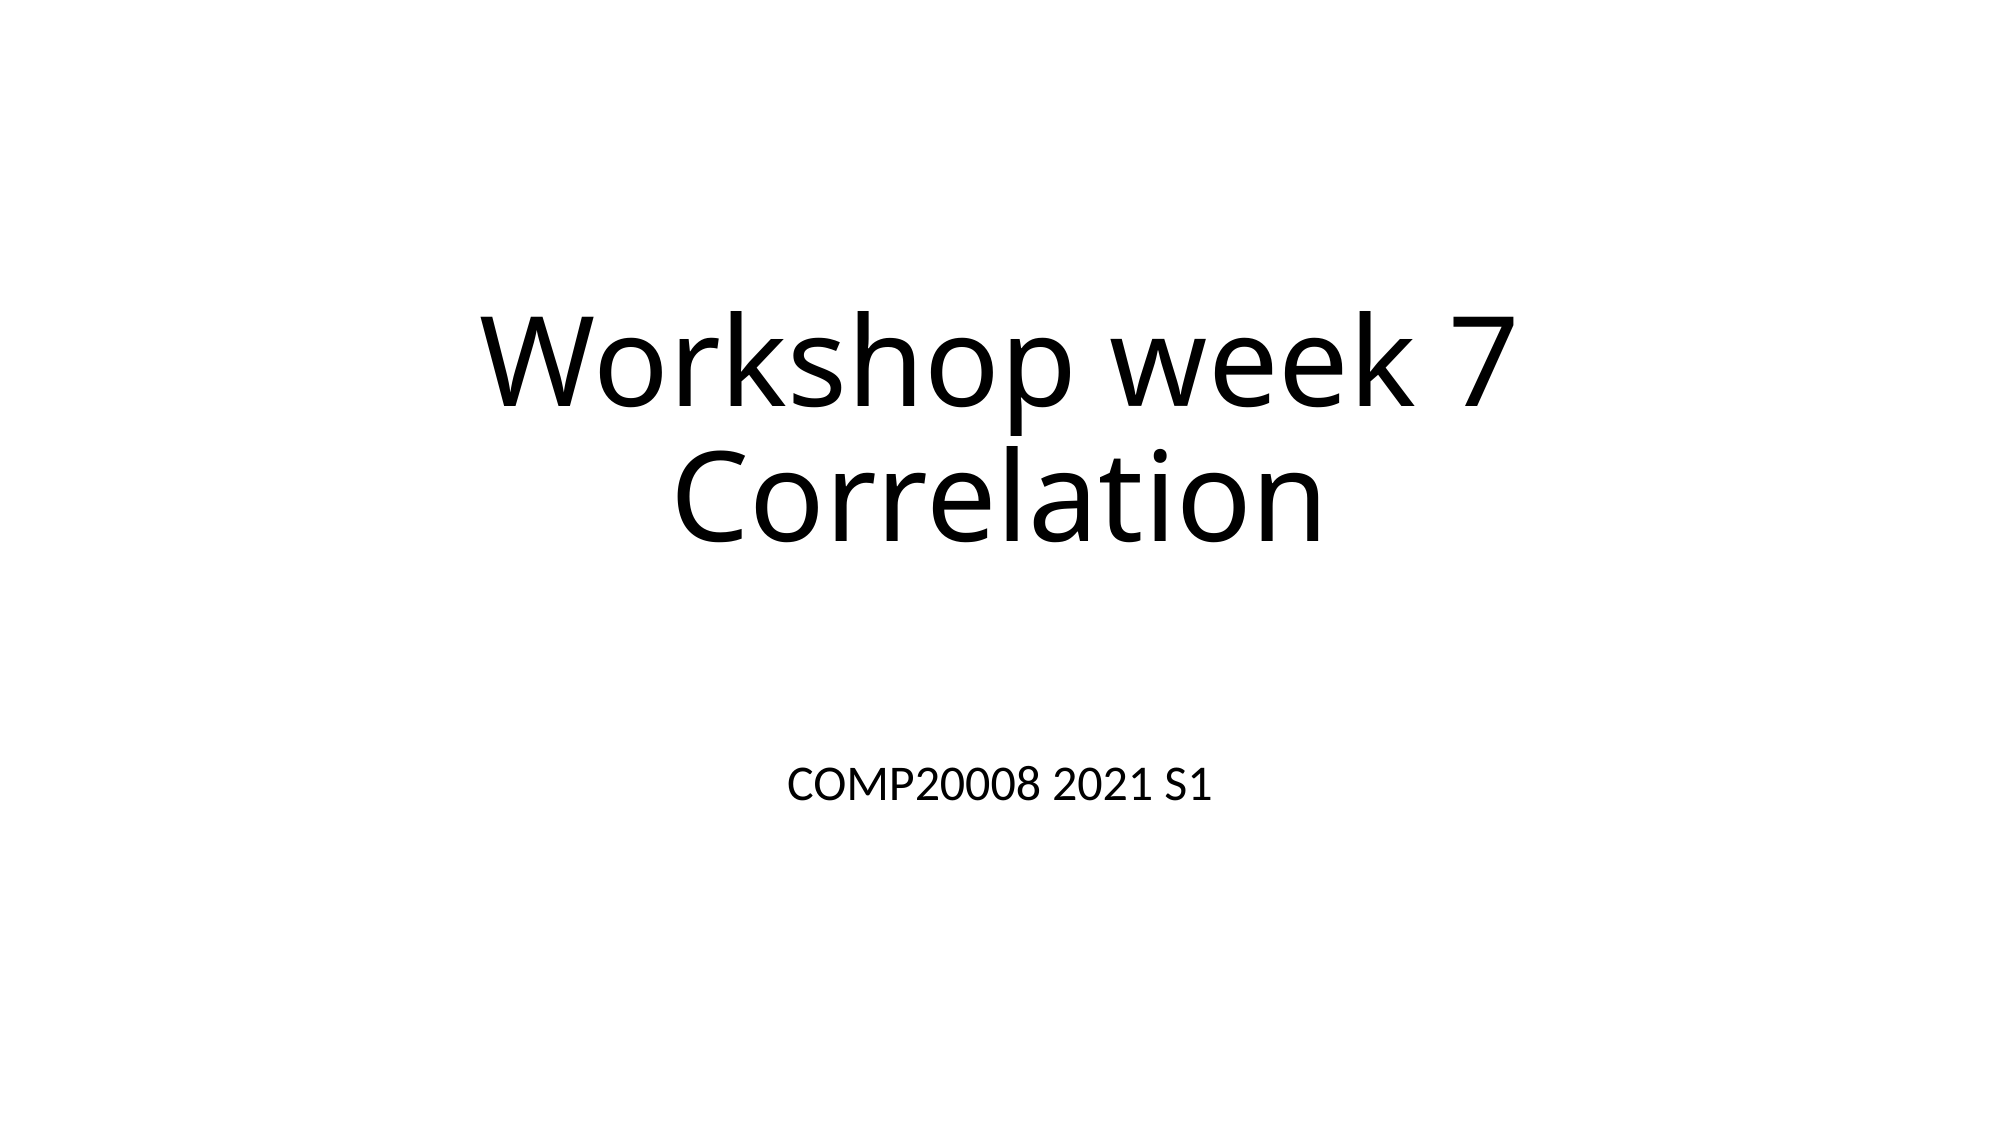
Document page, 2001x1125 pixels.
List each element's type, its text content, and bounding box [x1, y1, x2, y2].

title Workshop week 7 Correlation [249, 184, 1750, 576]
subtitle COMP20008 2021 S1 [249, 669, 1750, 941]
